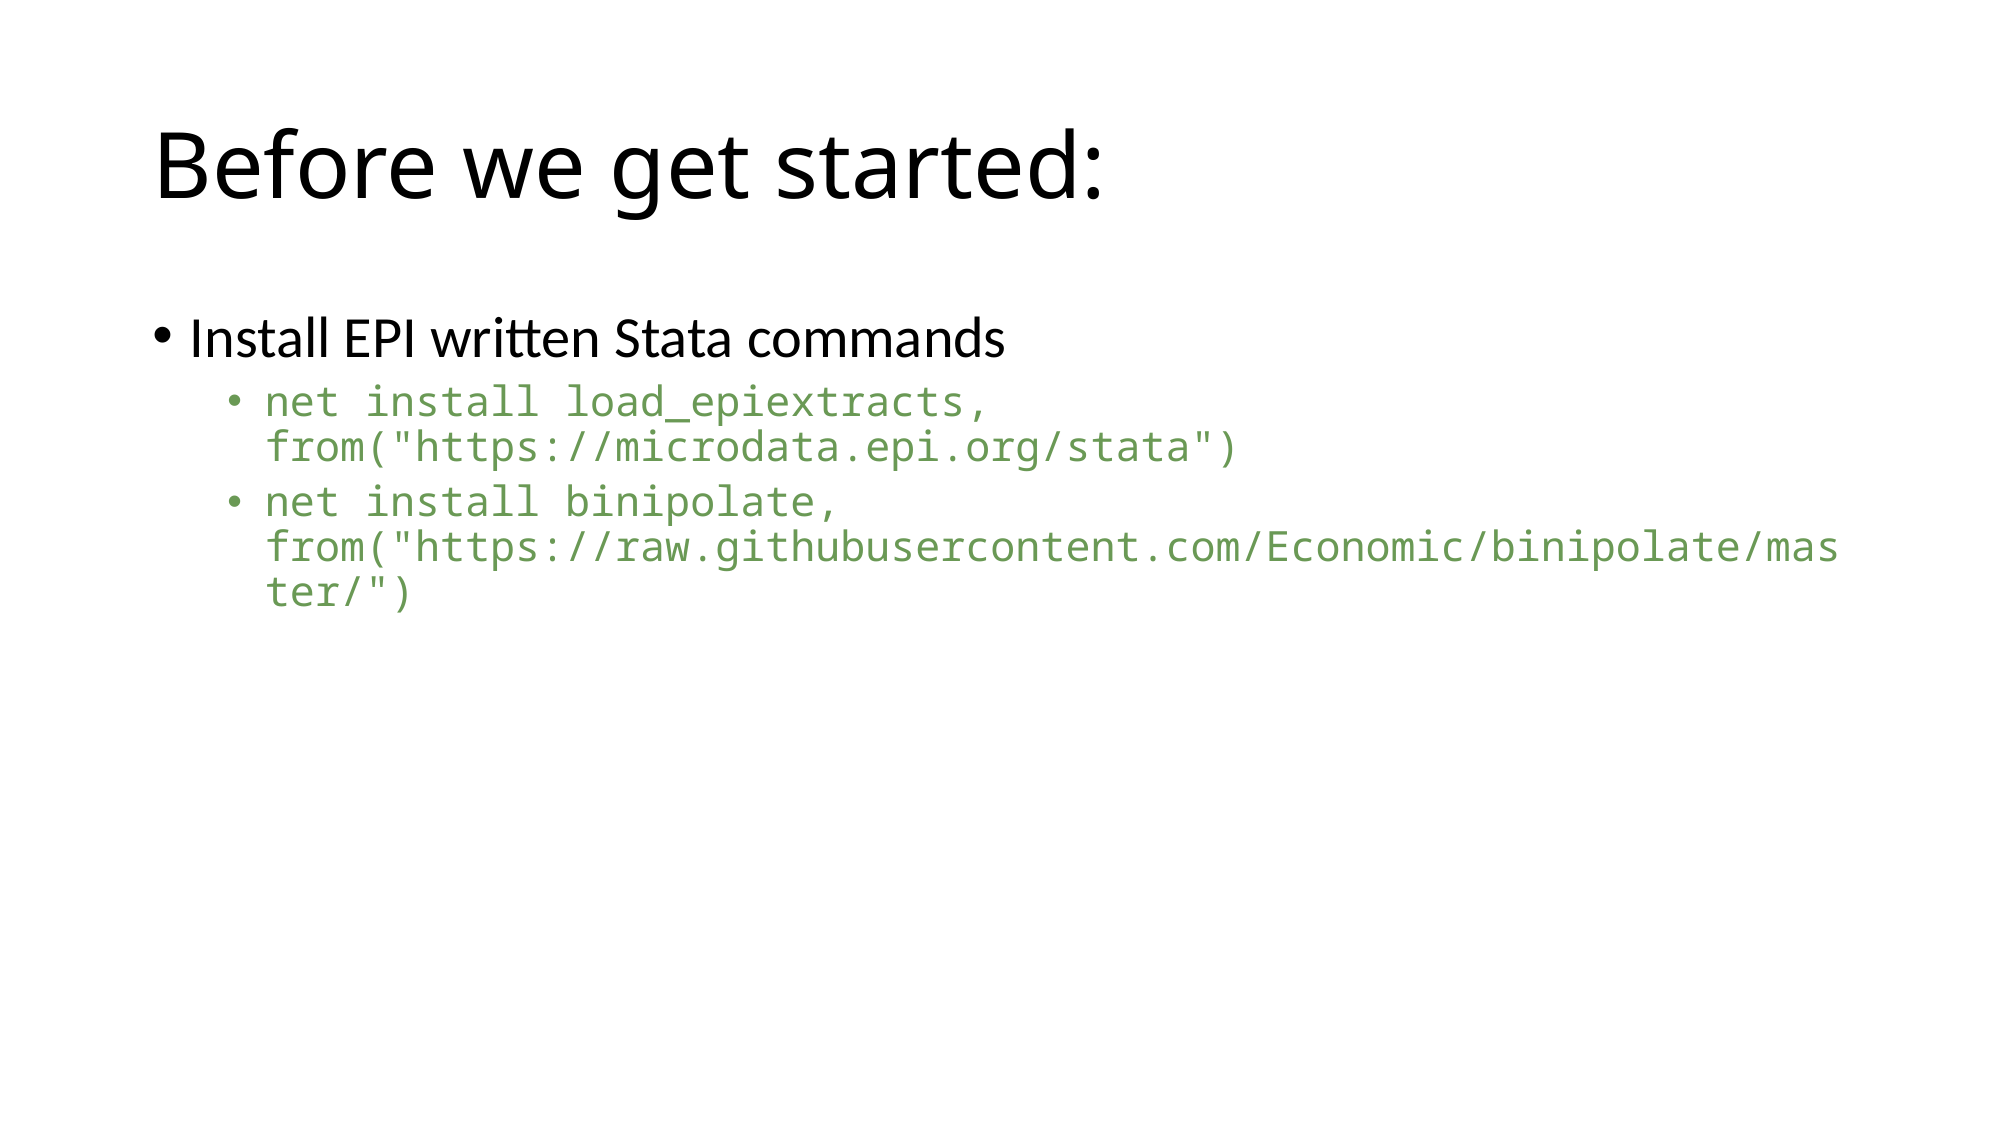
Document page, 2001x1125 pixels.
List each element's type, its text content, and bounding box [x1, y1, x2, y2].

list Install EPI written Stata commands net install load_epiextracts, from("https://microdata.epi.org/stata") net install binipolate, from("https://raw.githubusercontent.com/Economic/binipolate/master/") [137, 299, 1863, 1014]
title Before we get started: [137, 59, 1863, 278]
